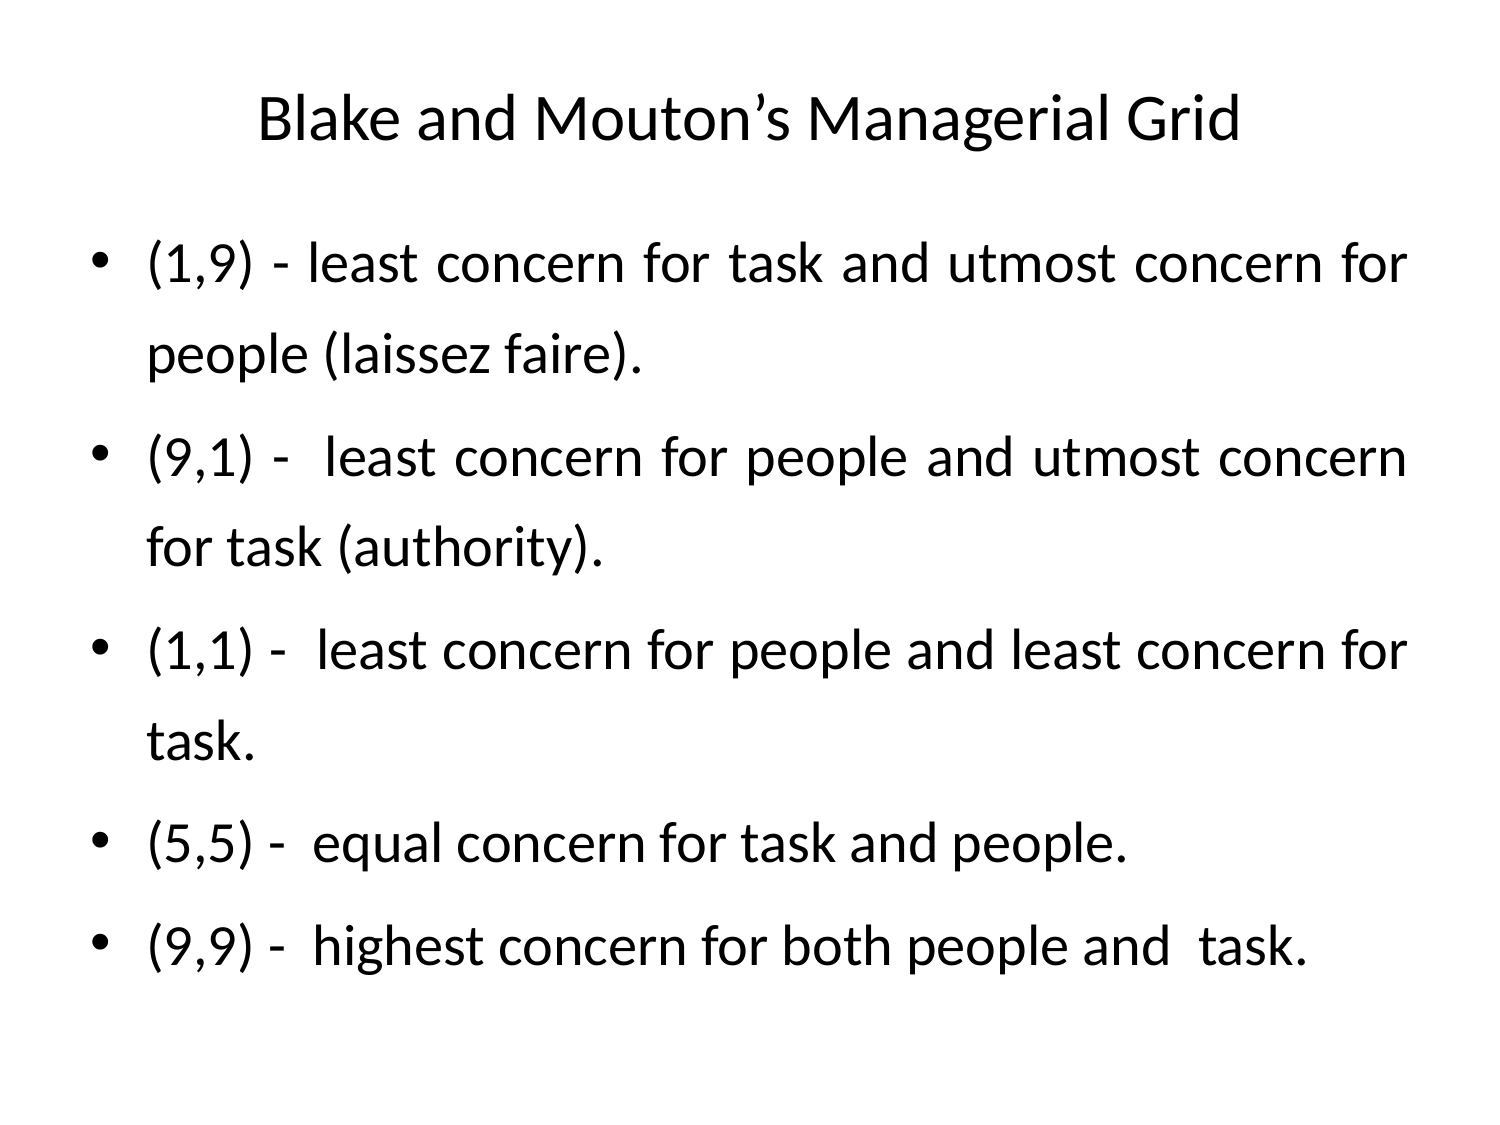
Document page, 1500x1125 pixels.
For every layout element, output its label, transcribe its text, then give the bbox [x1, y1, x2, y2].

title Blake and Mouton’s Managerial Grid [0, 30, 1500, 197]
list (1,9) - least concern for task and utmost concern for people (laissez faire). (9,1) - least concern for people and utmost concern for task (authority). (1,1) - least concern for people and least concern for task. (5,5) - equal concern for task and people. (9,9) - highest concern for both people and task. [75, 196, 1425, 1047]
